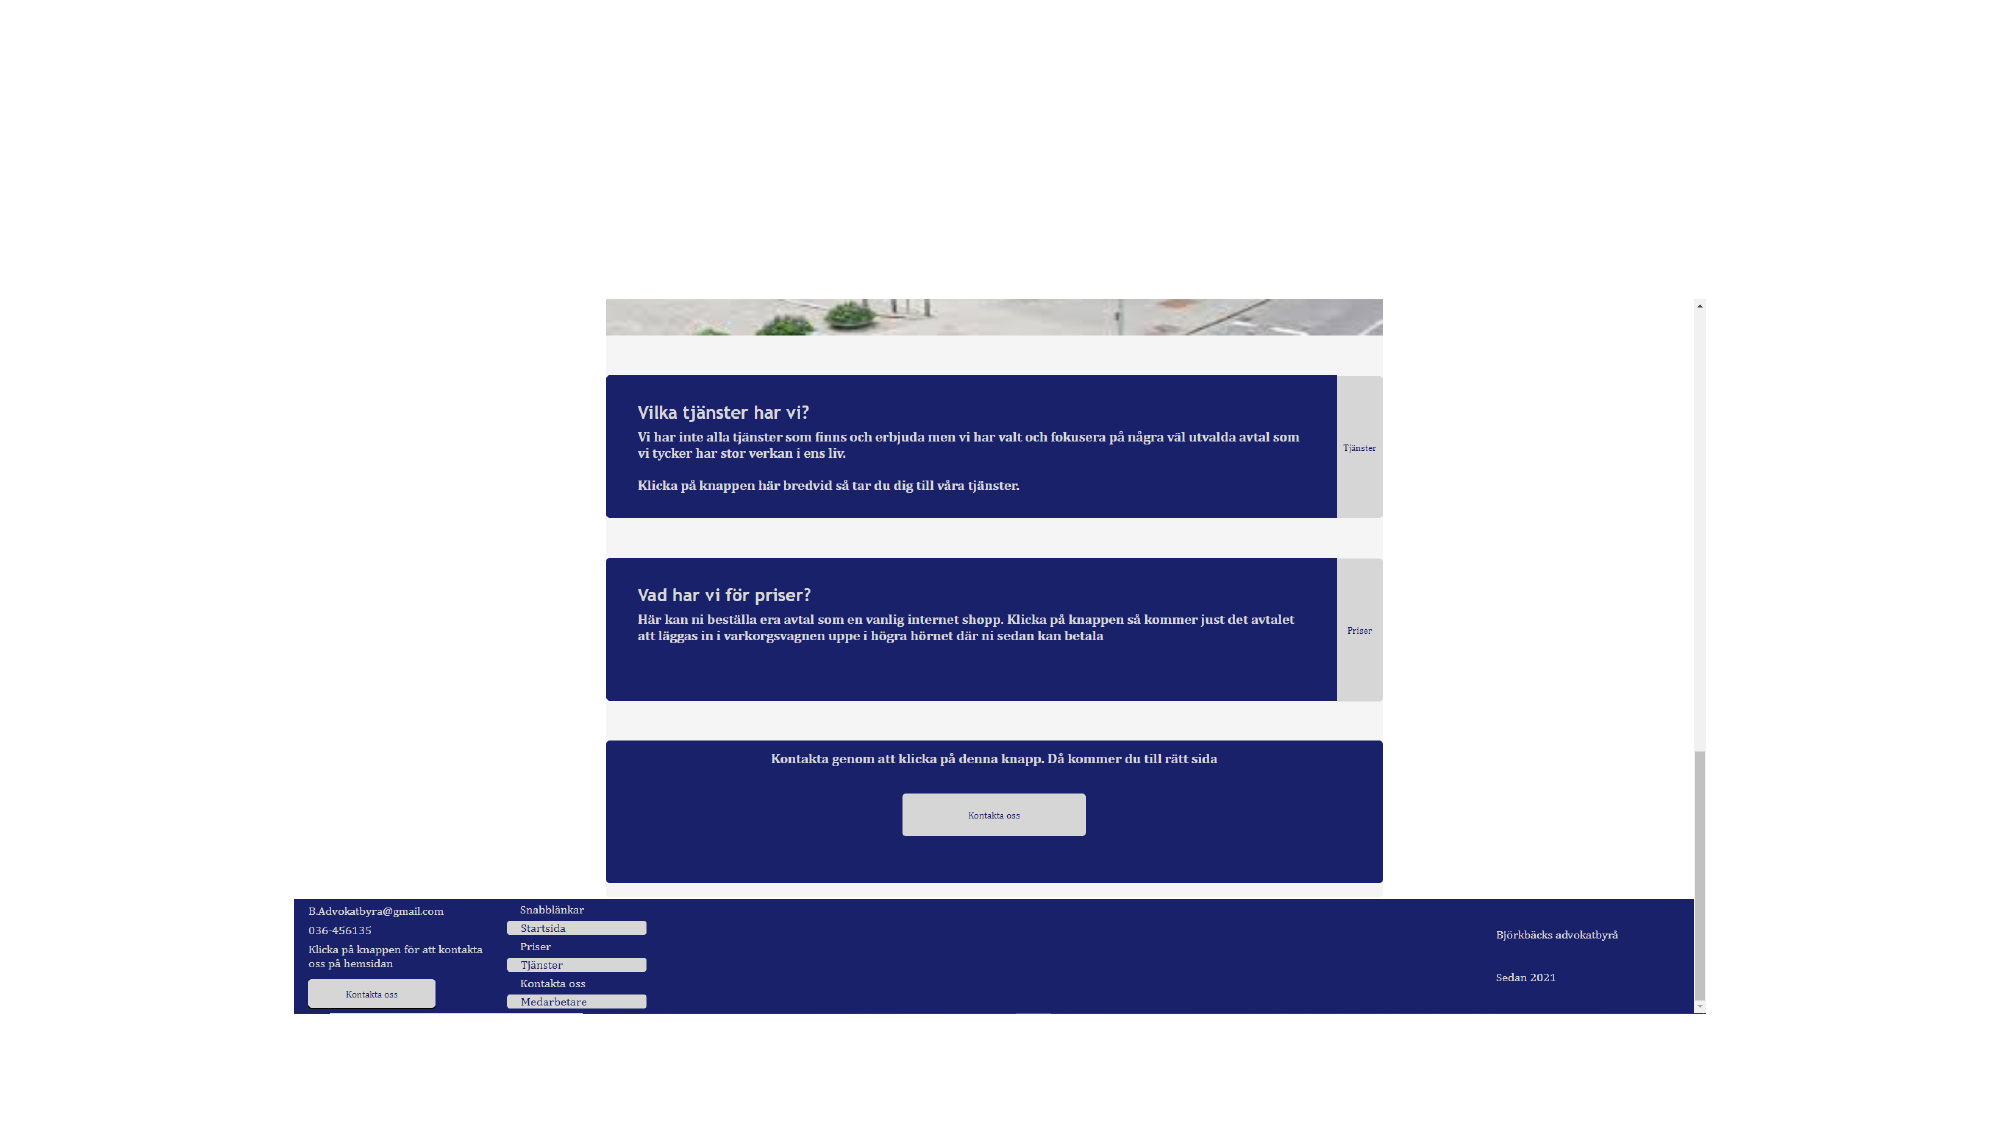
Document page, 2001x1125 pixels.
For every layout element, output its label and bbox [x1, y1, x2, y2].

list [294, 299, 1706, 1014]
